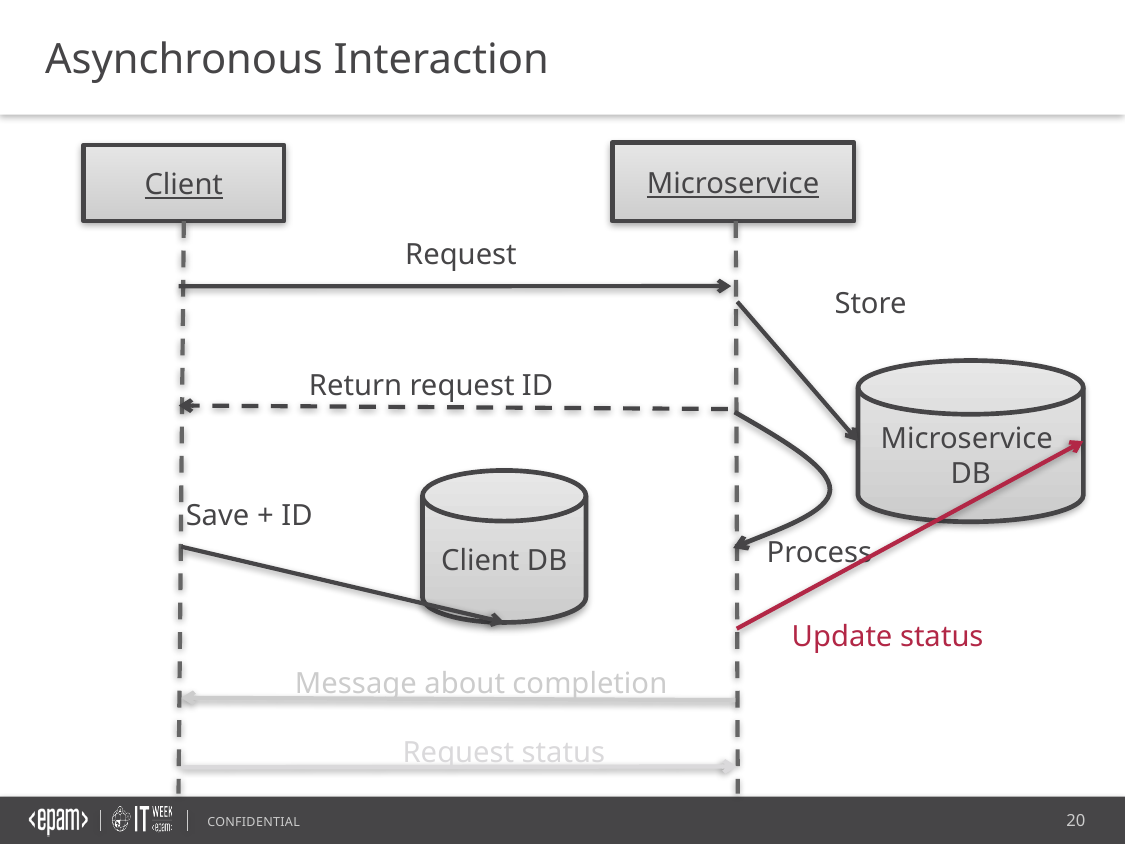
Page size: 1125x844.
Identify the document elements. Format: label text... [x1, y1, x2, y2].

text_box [181, 697, 736, 701]
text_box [178, 293, 185, 404]
text_box Update status [776, 602, 999, 660]
text_box Client DB [421, 469, 587, 624]
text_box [178, 220, 185, 285]
text_box Request [390, 221, 532, 279]
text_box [178, 707, 185, 768]
text_box Message about completion [280, 649, 683, 696]
text_box Save + ID [190, 481, 328, 539]
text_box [736, 521, 971, 629]
text_box Return request ID [294, 351, 569, 403]
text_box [178, 405, 729, 410]
text_box Microservice DB [857, 359, 1085, 523]
text_box [743, 415, 831, 520]
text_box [737, 301, 971, 361]
text_box Store [819, 270, 922, 300]
text_box Client [83, 144, 285, 222]
text_box Request status [387, 719, 620, 764]
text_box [178, 416, 185, 698]
picture [28, 808, 88, 837]
list Asynchronous Interaction [0, 0, 1125, 115]
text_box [178, 772, 185, 794]
text_box Microservice [611, 142, 855, 222]
